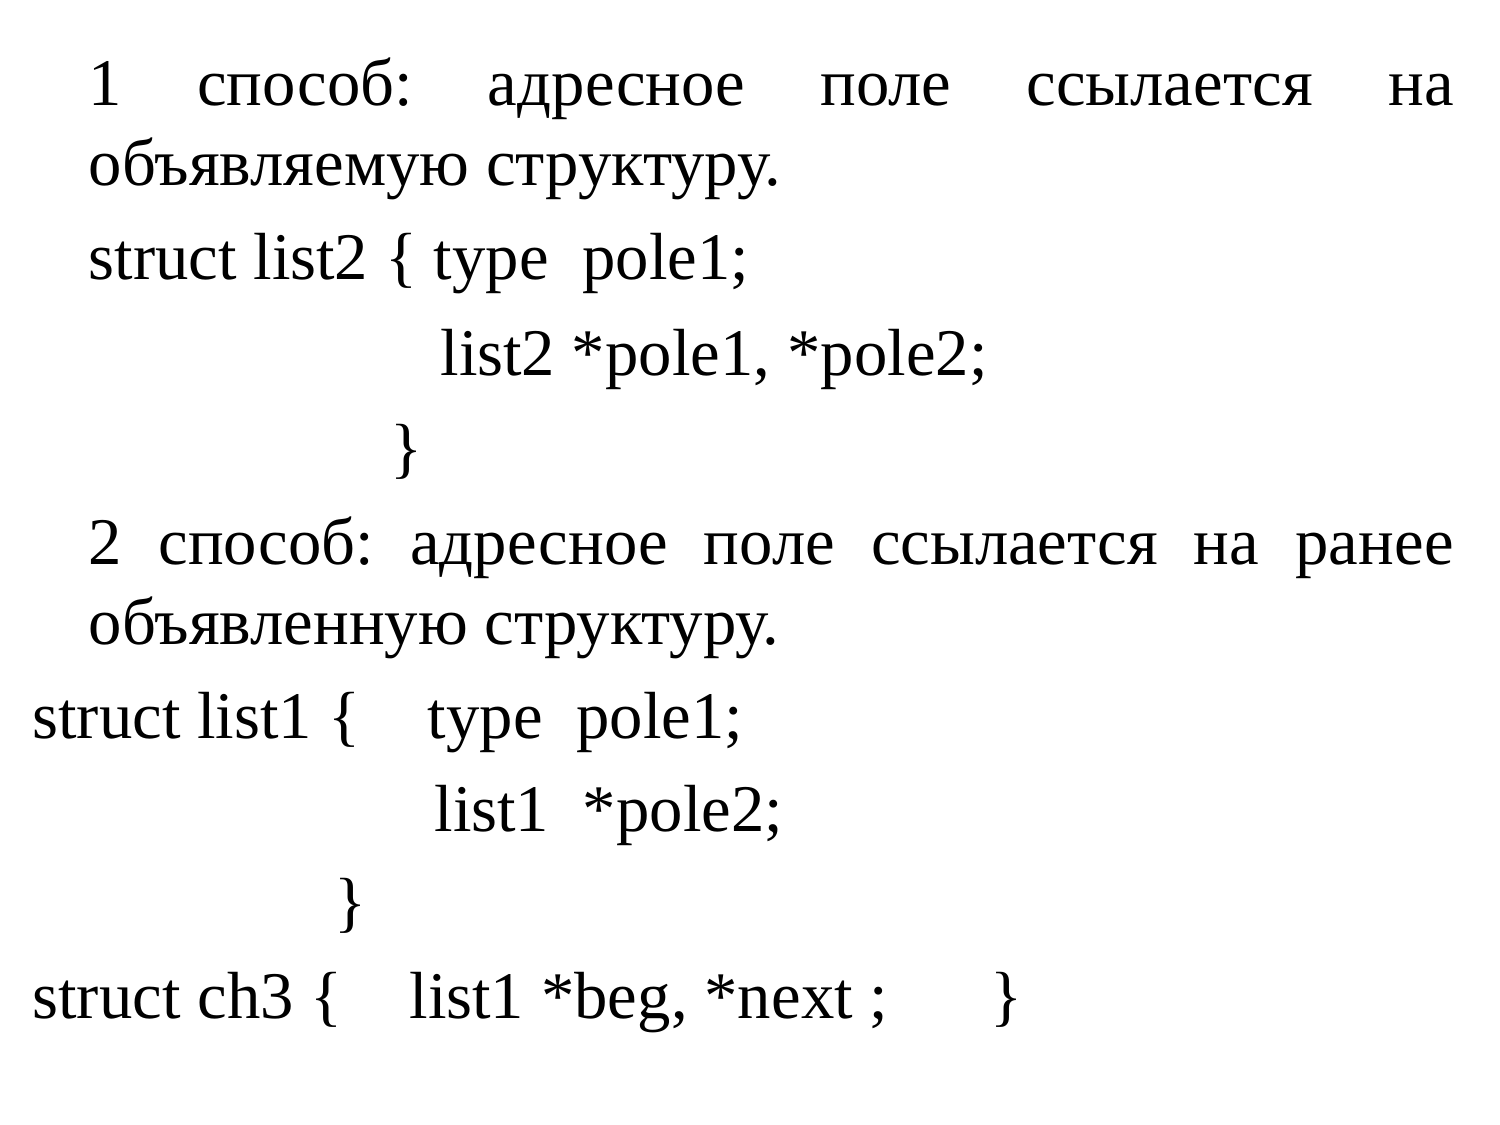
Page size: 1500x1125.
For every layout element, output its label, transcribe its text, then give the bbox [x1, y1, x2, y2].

list 1 способ: адресное поле ссылается на объявляемую структуру. struct list2 { type pole1; list2 *pole1, *pole2; } 2 способ: адресное поле ссылается на ранее объявленную структуру. struct list1 { type pole1; list1 *pole2; } struct ch3 { list1 *beg, *next ; } [17, 30, 1471, 1095]
